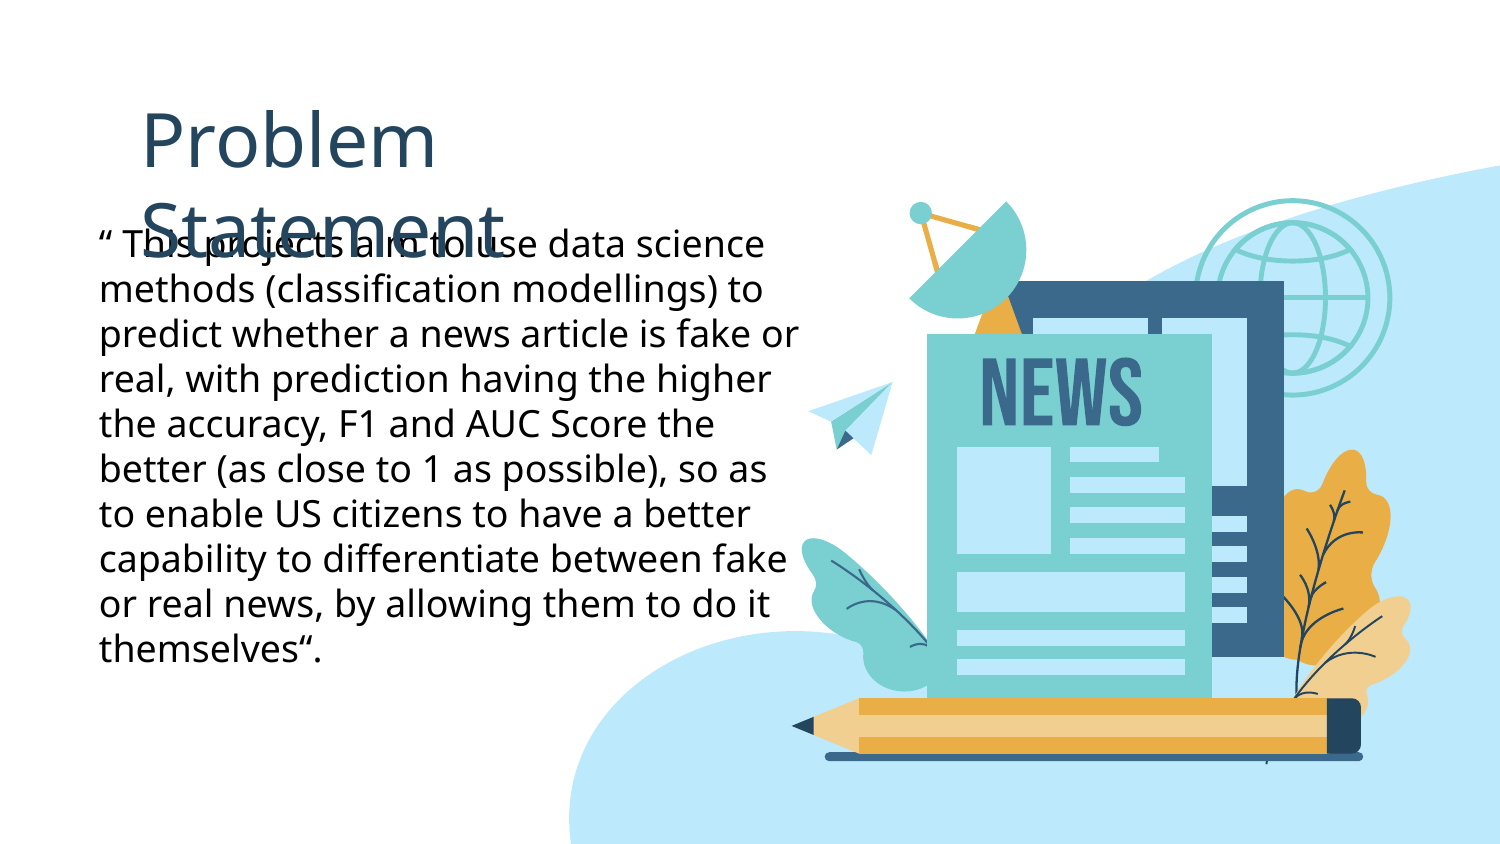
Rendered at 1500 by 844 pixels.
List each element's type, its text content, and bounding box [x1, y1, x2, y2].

text_box Problem Statement [125, 77, 822, 153]
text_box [791, 200, 1415, 765]
list “ This projects aim to use data science methods (classification modellings) to predict whether a news article is fake or real, with prediction having the higher the accuracy, F1 and AUC Score the better (as close to 1 as possible), so as to enable US citizens to have a better capability to differentiate between fake or real news, by allowing them to do it themselves“. [83, 205, 786, 651]
